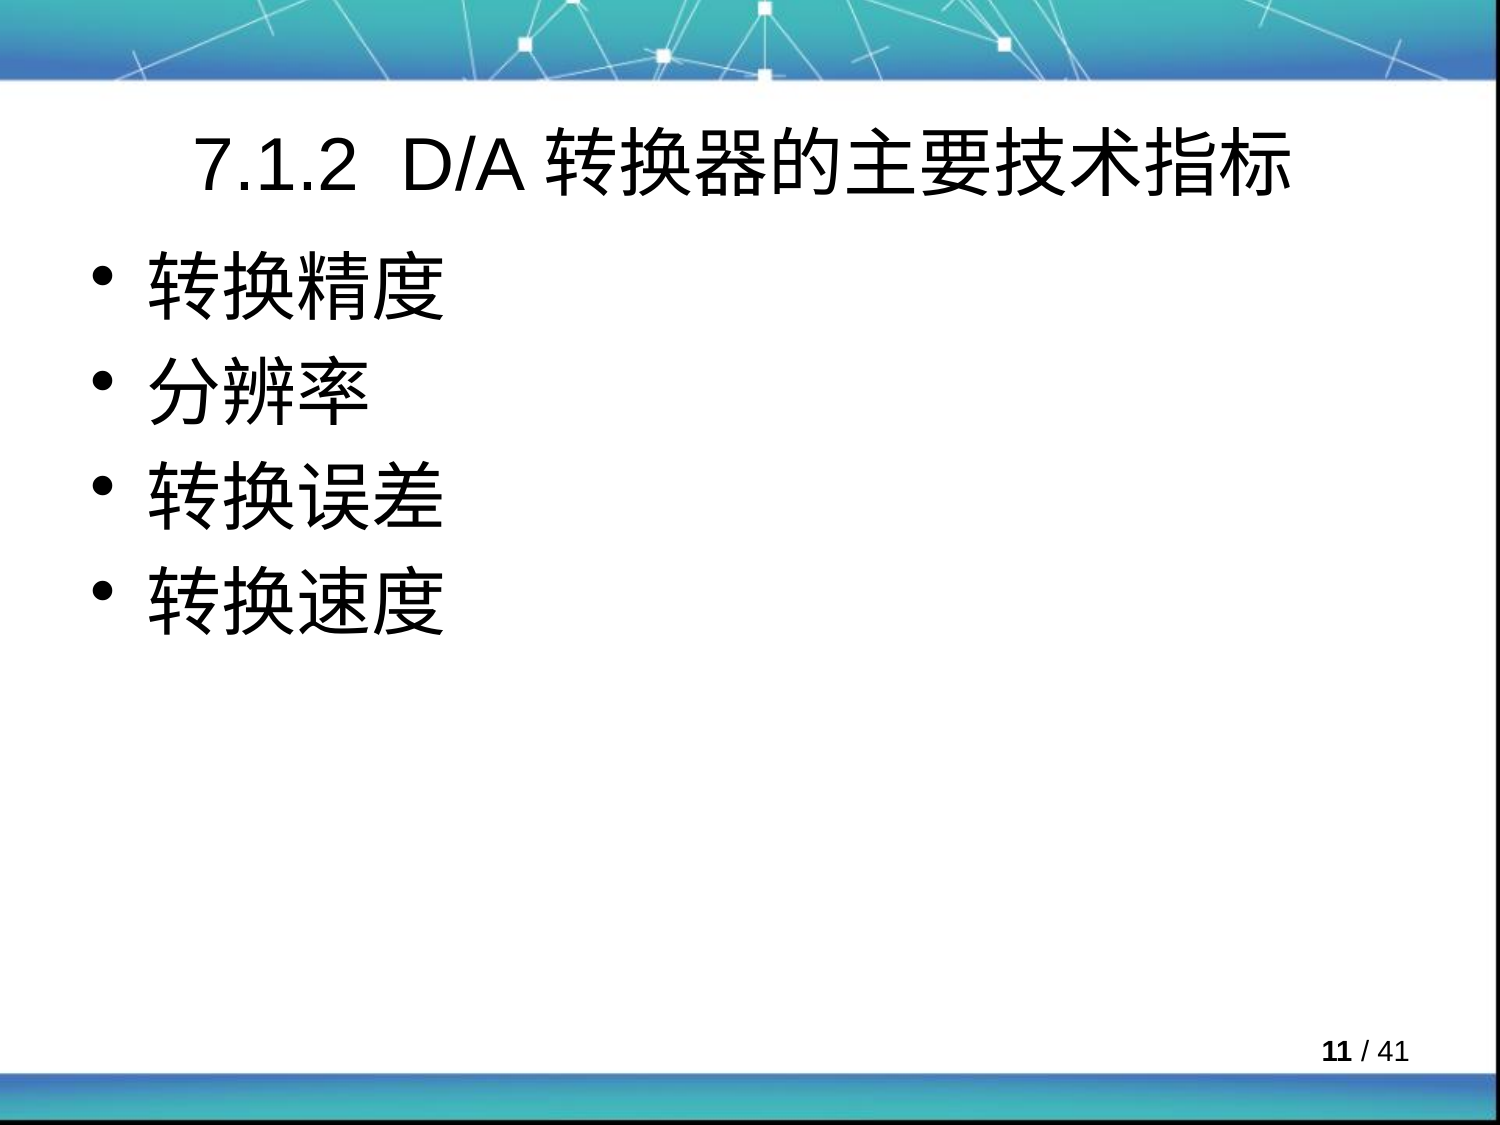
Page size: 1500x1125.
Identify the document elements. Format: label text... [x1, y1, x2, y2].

slide_number / 41 [1074, 1024, 1425, 1103]
list 转换精度 分辨率 转换误差 转换速度 [74, 231, 1426, 1006]
picture [0, 0, 1500, 1125]
title 7.1.2 D/A转换器的主要技术指标 [76, 101, 1428, 221]
